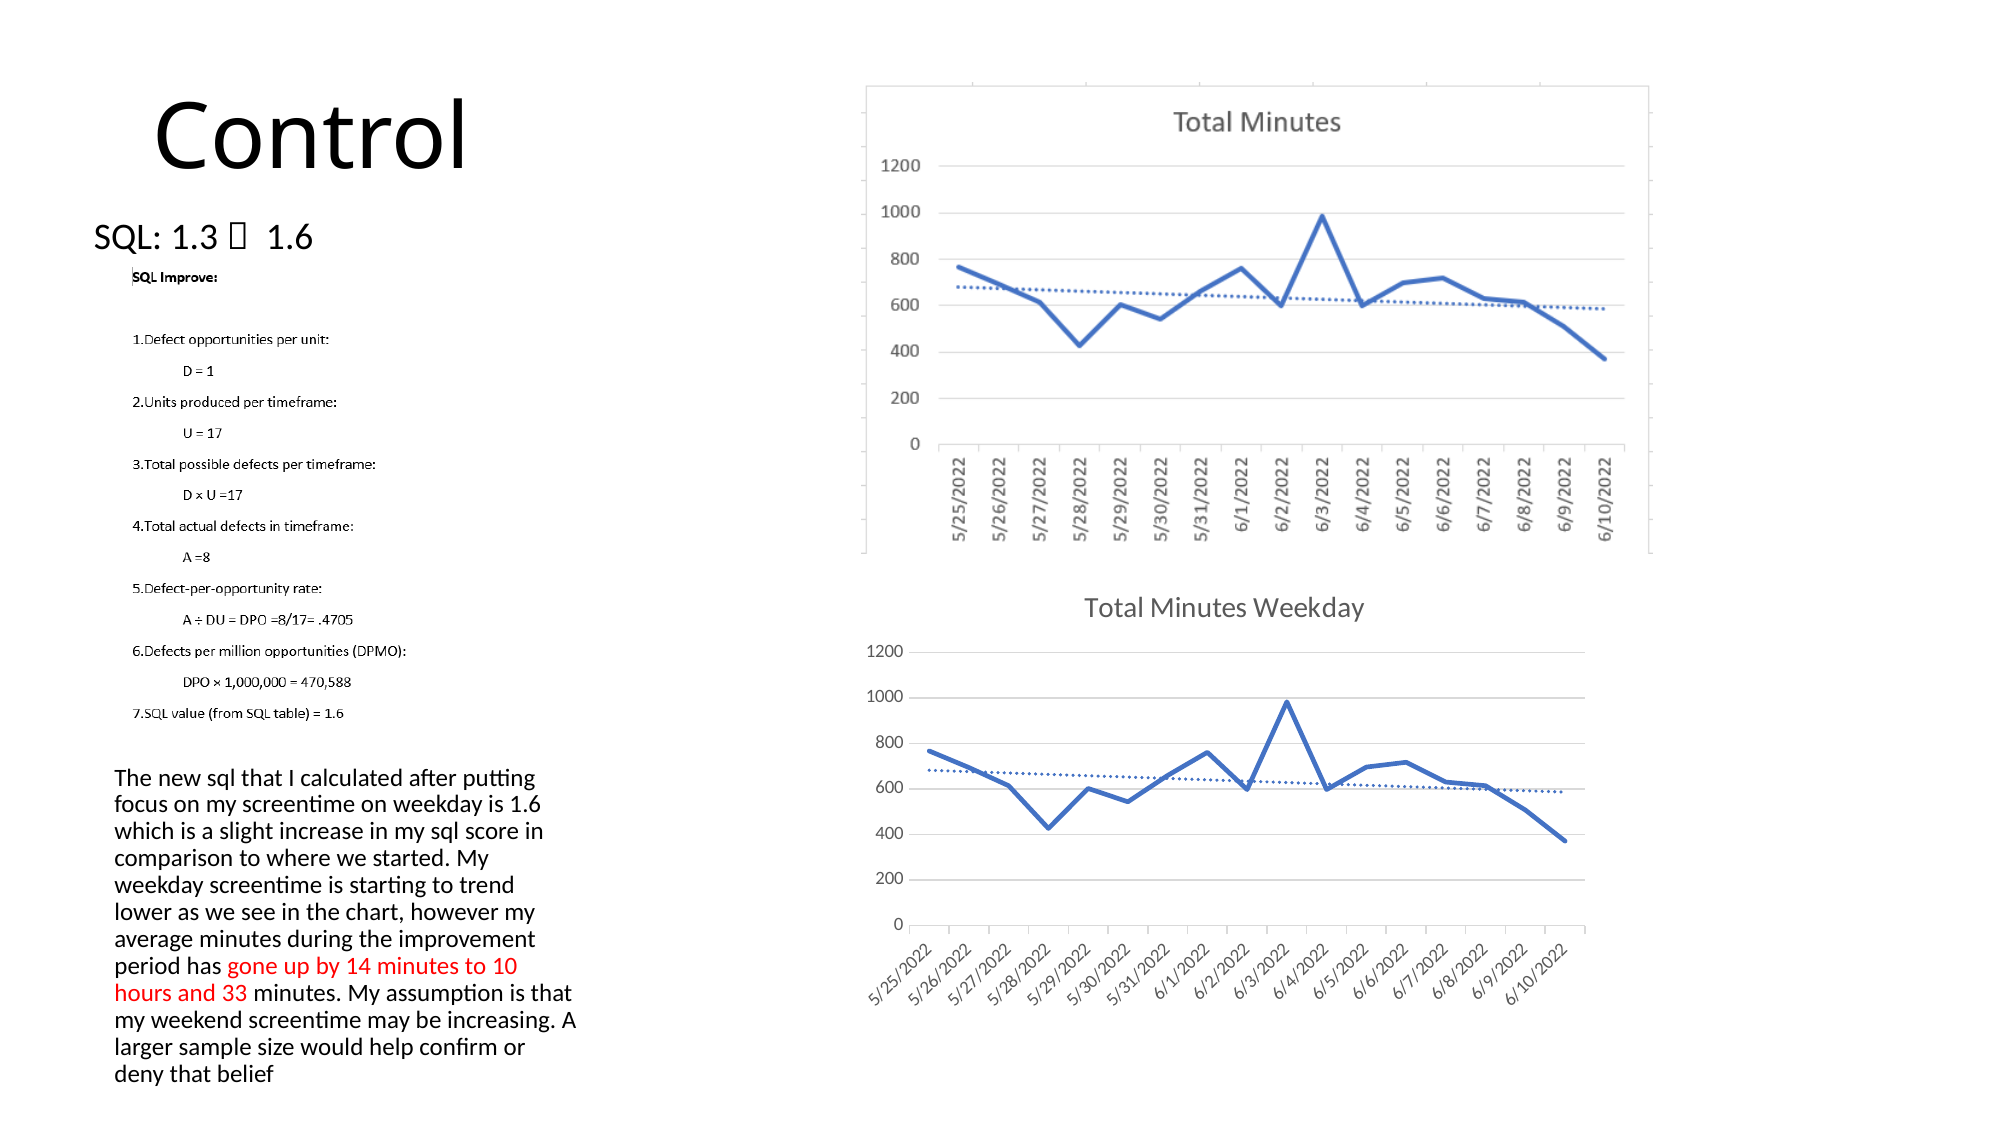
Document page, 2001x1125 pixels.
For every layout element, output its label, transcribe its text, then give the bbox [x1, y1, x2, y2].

chart [849, 570, 1600, 1021]
text_box SQL: 1.3  1.6 [79, 204, 607, 264]
picture [126, 265, 412, 723]
title Control [137, 30, 1863, 248]
list The new sql that I calculated after putting focus on my screentime on weekday is 1.6 which is a slight increase in my sql score in comparison to where we started. My weekday screentime is starting to trend lower as we see in the chart, however my average minutes during the improvement period has gone up by 14 minutes to 10 hours and 33 minutes. My assumption is that my weekend screentime may be increasing. A larger sample size would help confirm or deny that belief [99, 757, 594, 1095]
picture [861, 82, 1653, 554]
